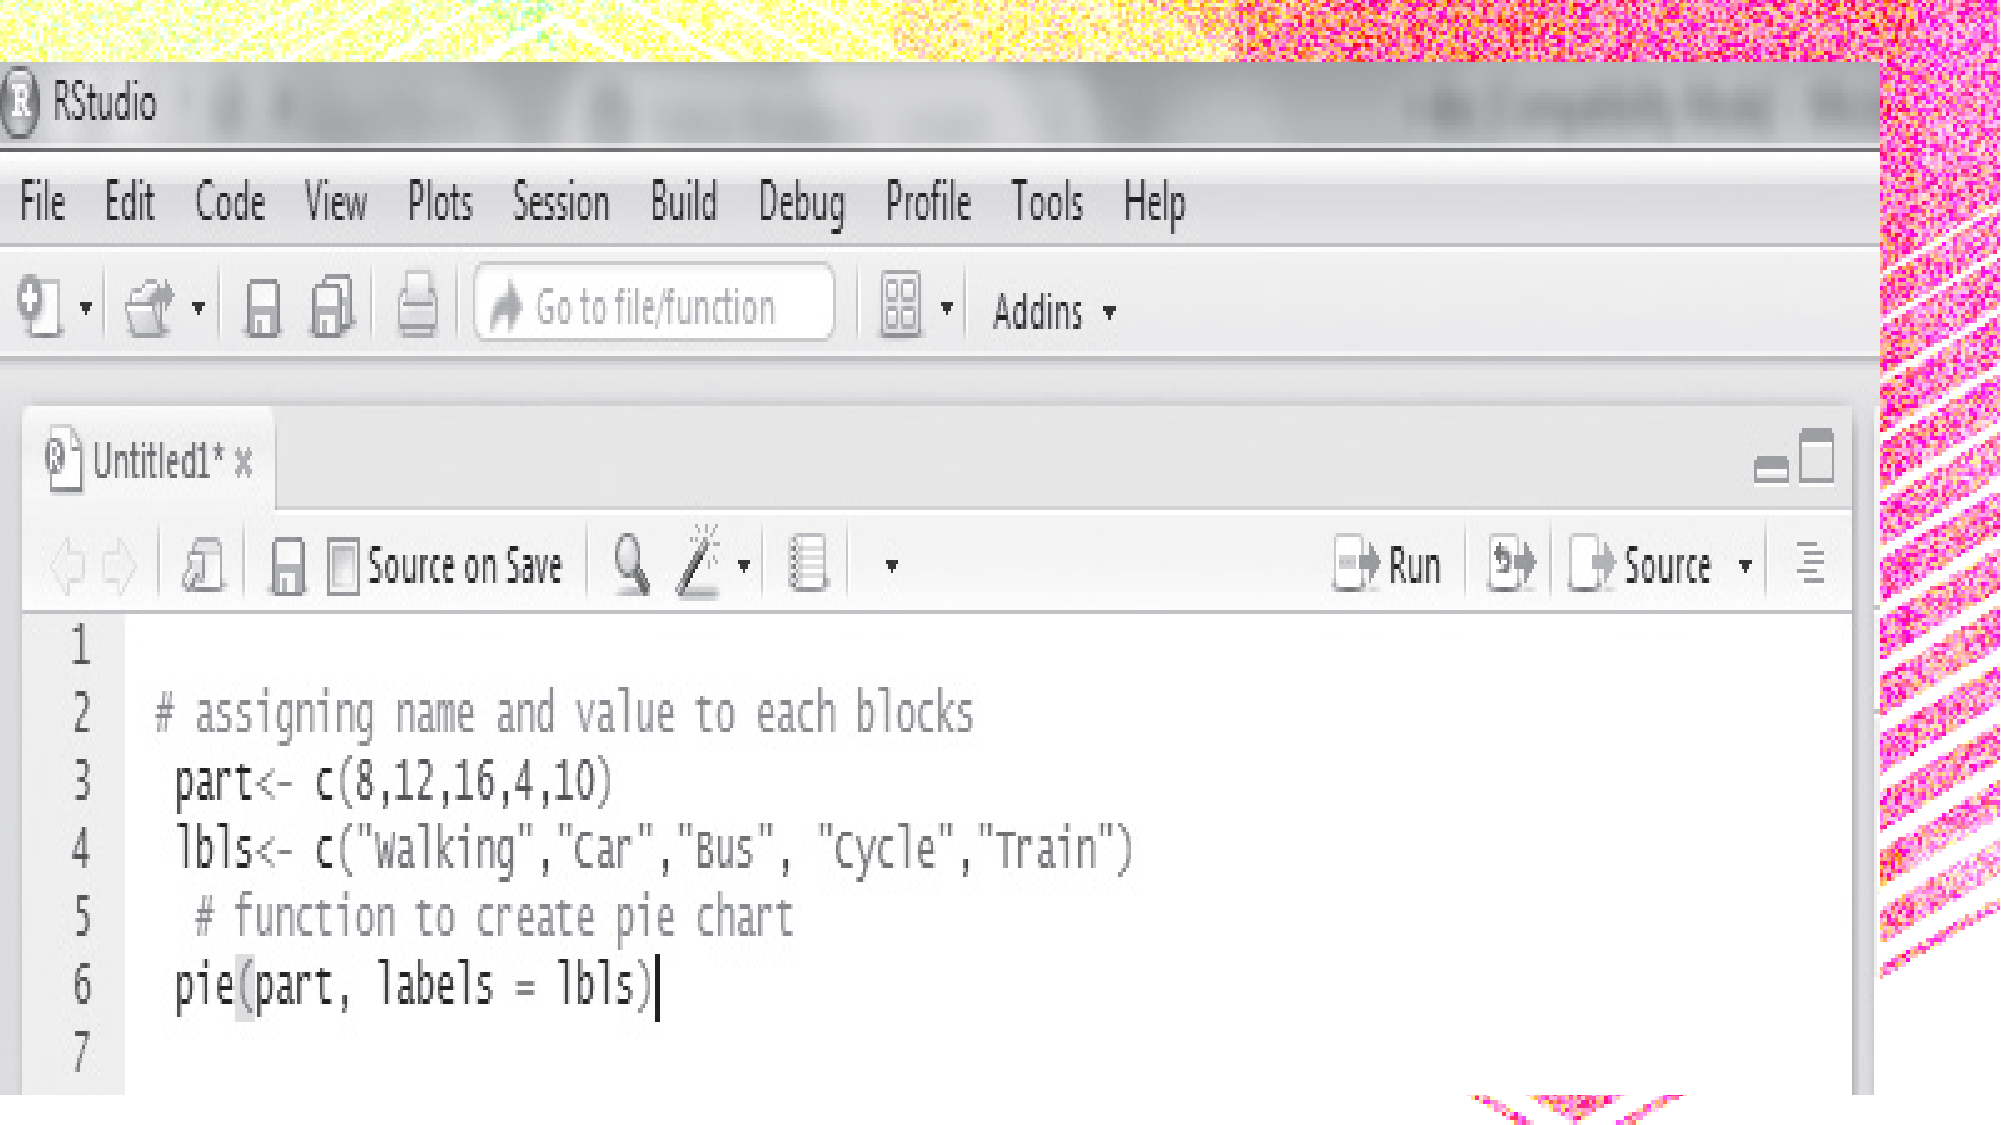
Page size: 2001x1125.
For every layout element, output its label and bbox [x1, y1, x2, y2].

text_box [1872, 59, 2000, 169]
picture [0, 0, 2001, 1125]
